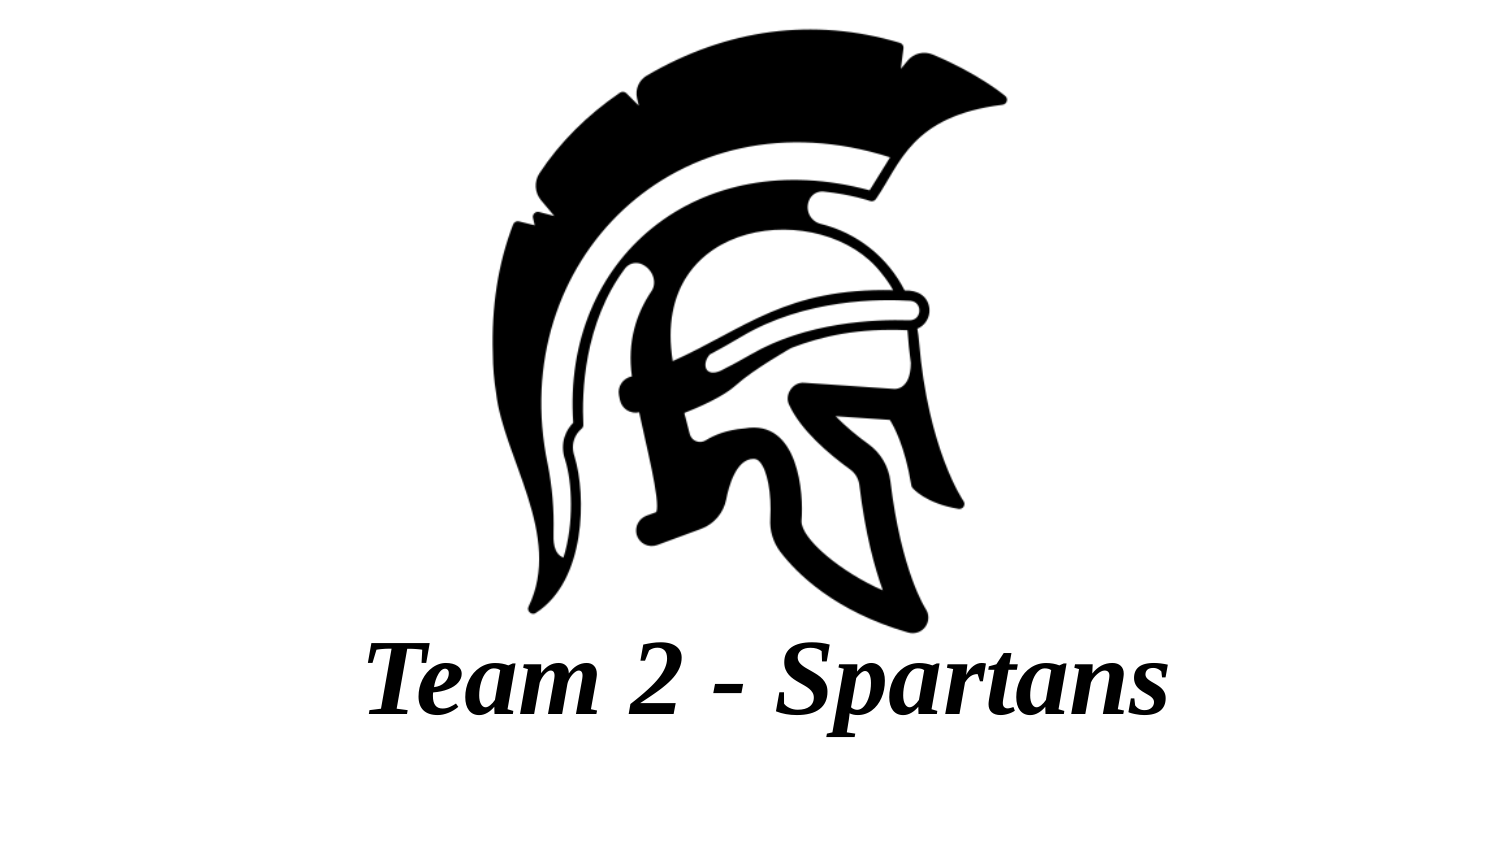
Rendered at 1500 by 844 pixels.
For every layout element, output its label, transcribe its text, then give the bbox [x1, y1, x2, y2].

picture [417, 0, 1083, 665]
title Team 2 - Spartans [81, 416, 1479, 754]
